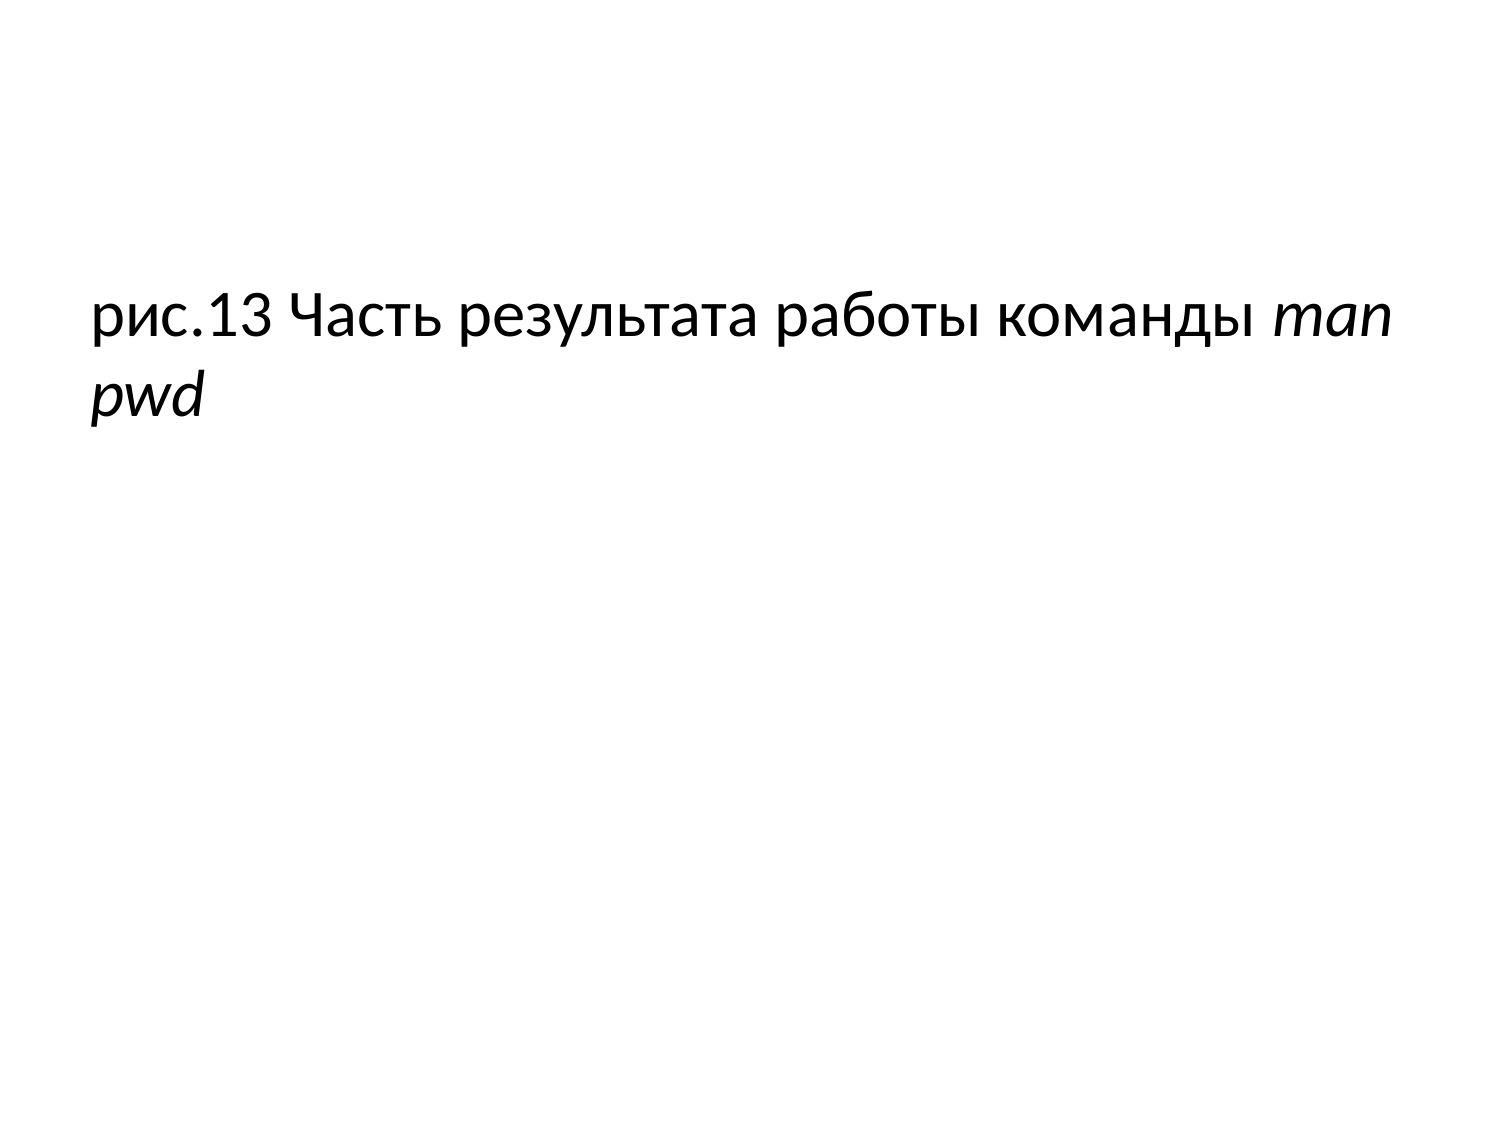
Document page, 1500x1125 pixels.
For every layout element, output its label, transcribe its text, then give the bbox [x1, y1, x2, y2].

list рис.13 Часть результата работы команды man pwd [75, 262, 1425, 1005]
